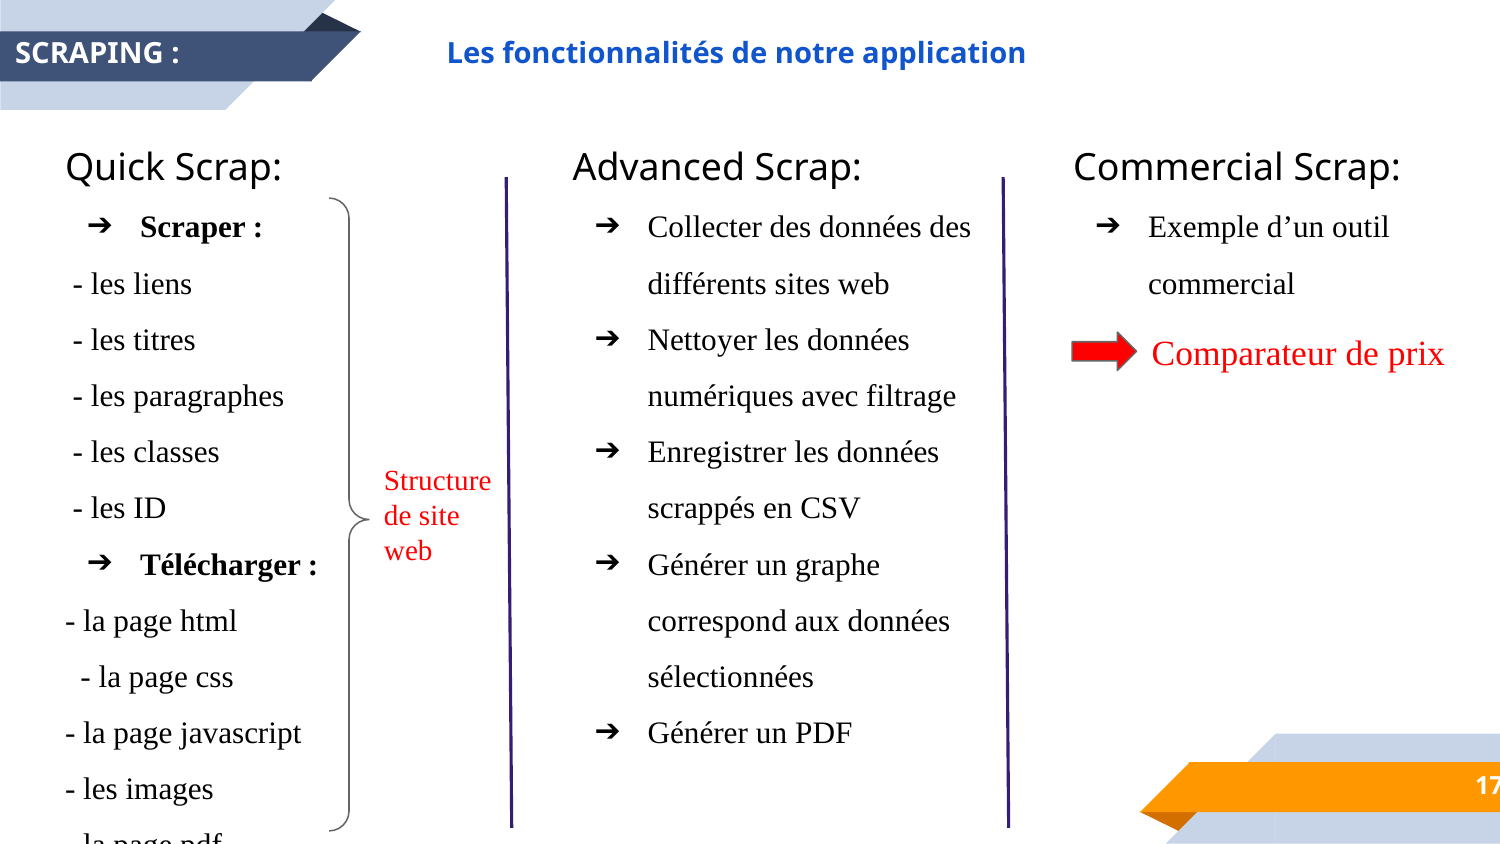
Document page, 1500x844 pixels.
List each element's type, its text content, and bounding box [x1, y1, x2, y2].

text_box [1072, 332, 1136, 371]
text_box Commercial Scrap: Exemple d’un outil commercial [1058, 113, 1419, 421]
text_box Structure de site web [368, 446, 500, 582]
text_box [506, 176, 512, 829]
text_box Les fonctionnalités de notre application [431, 19, 1069, 85]
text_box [1002, 176, 1009, 829]
text_box [329, 198, 368, 831]
text_box Quick Scrap: Scraper : - les liens - les titres - les paragraphes - les classes - les ID Télécharger : - la page html - la page css - la page javascript - les images - la page pdf [50, 112, 411, 844]
text_box Advanced Scrap: Collecter des données des différents sites web Nettoyer les données numériques avec filtrage Enregistrer les données scrappés en CSV Générer un graphe correspond aux données sélectionnées Générer un PDF [557, 113, 995, 844]
text_box Comparateur de prix [1136, 314, 1486, 388]
slide_number ‹#› [1274, 760, 1500, 813]
text_box SCRAPING : [0, 19, 431, 85]
